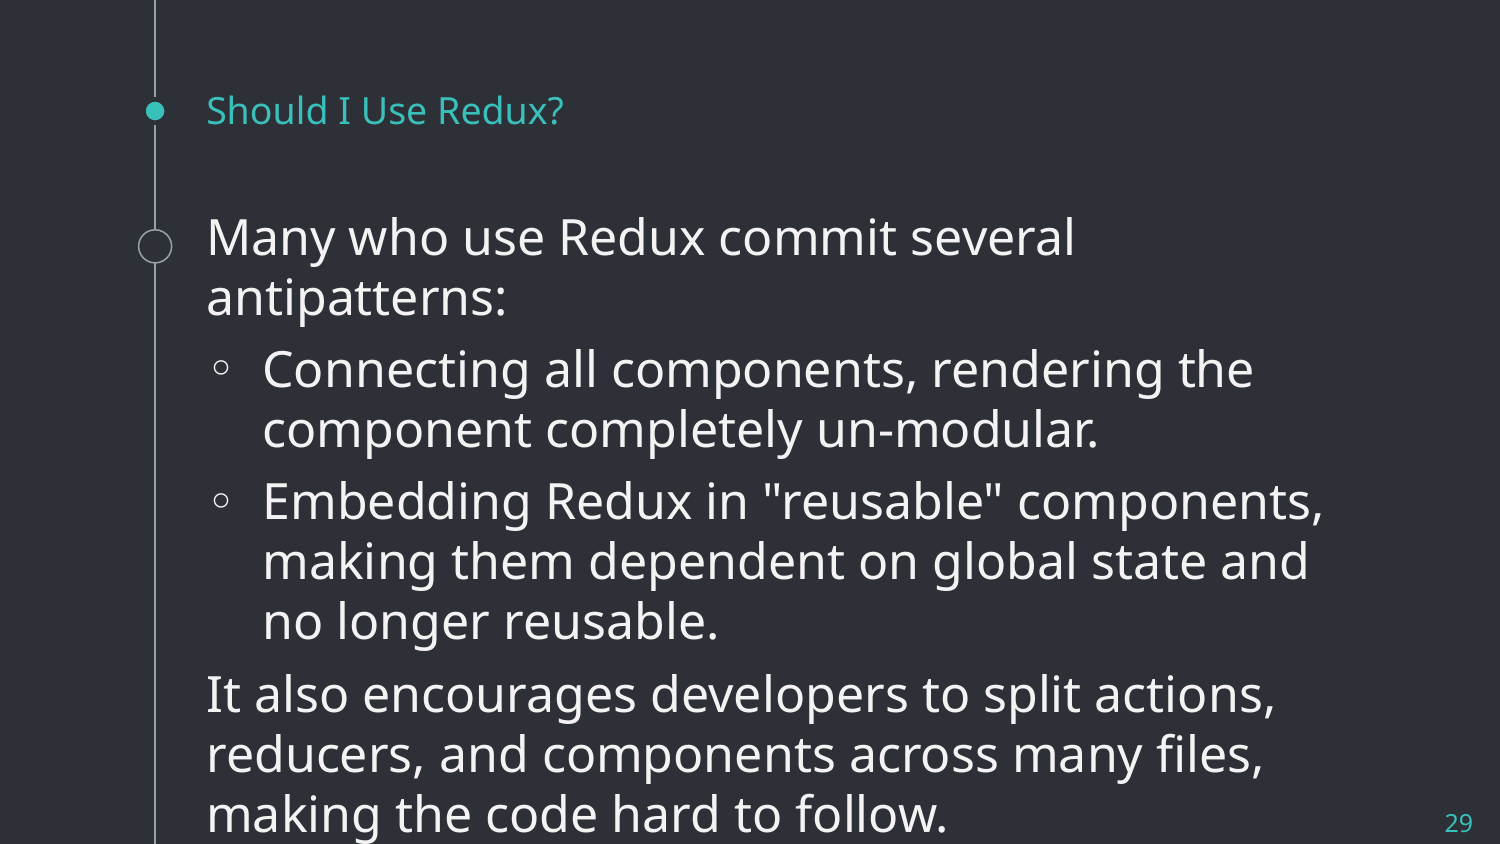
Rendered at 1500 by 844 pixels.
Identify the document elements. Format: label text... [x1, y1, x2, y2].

list Many who use Redux commit several antipatterns: Connecting all components, rendering the component completely un-modular. Embedding Redux in "reusable" components, making them dependent on global state and no longer reusable. It also encourages developers to split actions, reducers, and components across many files, making the code hard to follow. [191, 189, 1399, 802]
slide_number 29 [1398, 792, 1489, 844]
title Should I Use Redux? [191, 90, 1317, 147]
